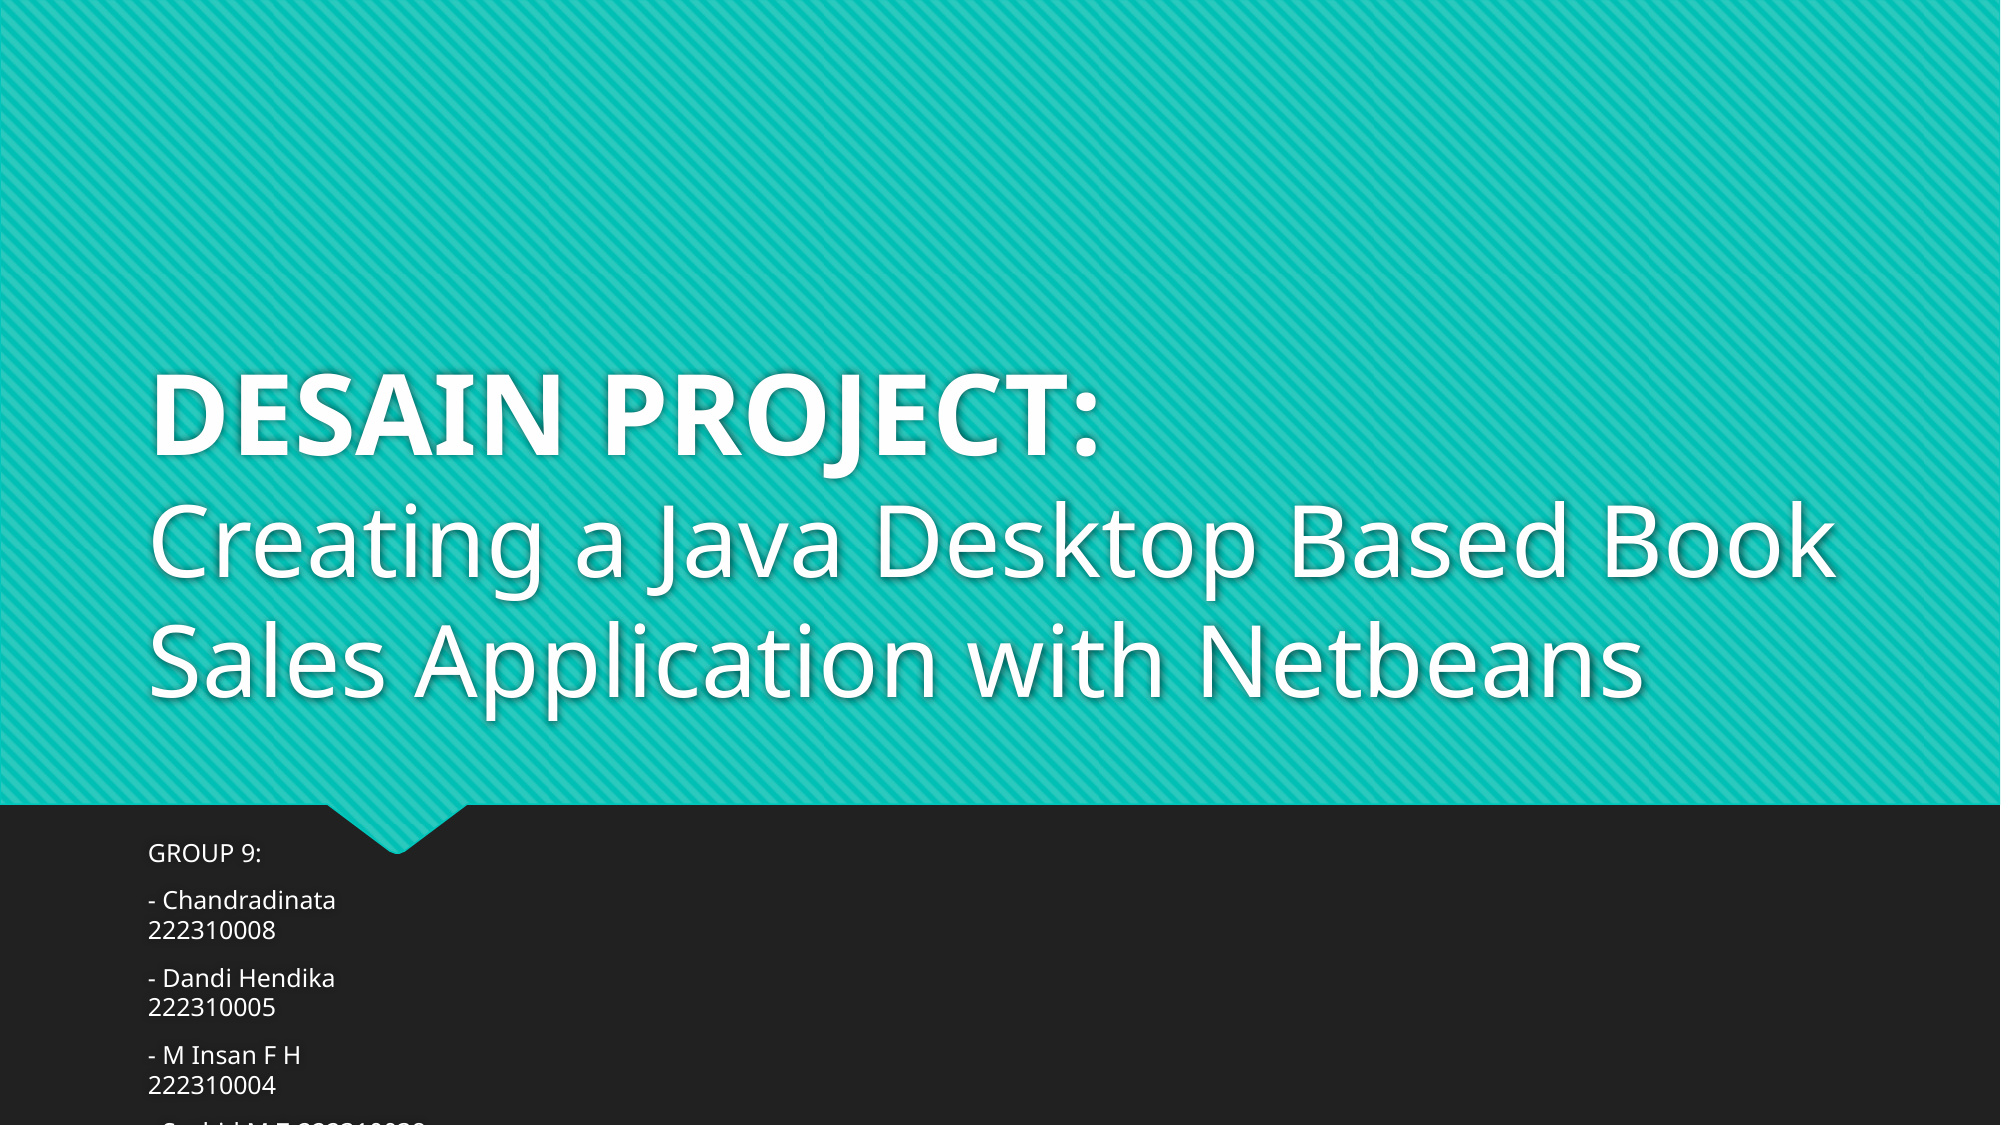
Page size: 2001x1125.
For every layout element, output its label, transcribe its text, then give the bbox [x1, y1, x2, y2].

title DESAIN PROJECT: Creating a Java Desktop Based Book Sales Application with Netbeans [132, 237, 1868, 726]
subtitle GROUP 9: - Chandradinata 222310008 - Dandi Hendika 222310005 - M Insan F H 222310004 - Syahid M Z 222310038 [132, 829, 532, 1077]
